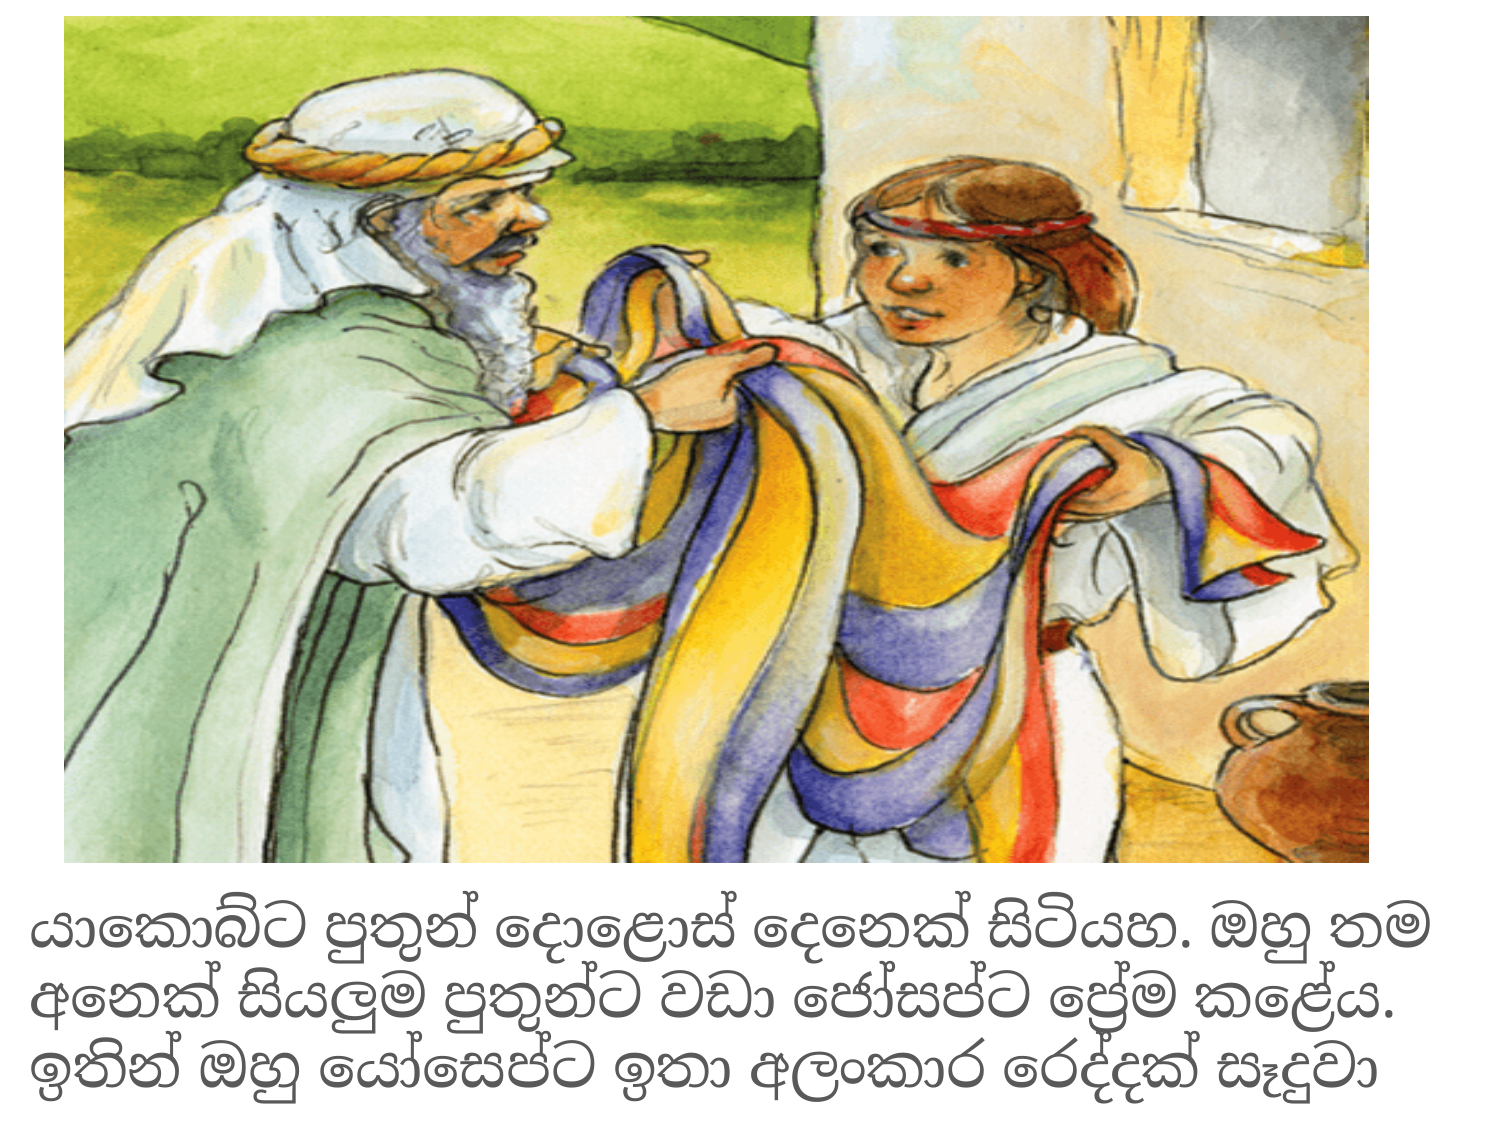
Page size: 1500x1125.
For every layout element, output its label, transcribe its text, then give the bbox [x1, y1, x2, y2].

text_box යාකොබ්ට පුතුන් දොළොස් දෙනෙක් සිටියහ. ඔහු තම අනෙක් සියලුම පුතුන්ට වඩා ජෝසප්ට ප්‍රේම කළේය. ඉතින් ඔහු යෝසෙප්ට ඉතා අලංකාර රෙද්දක් සෑදුවා [14, 881, 1486, 1107]
picture [64, 16, 1369, 863]
